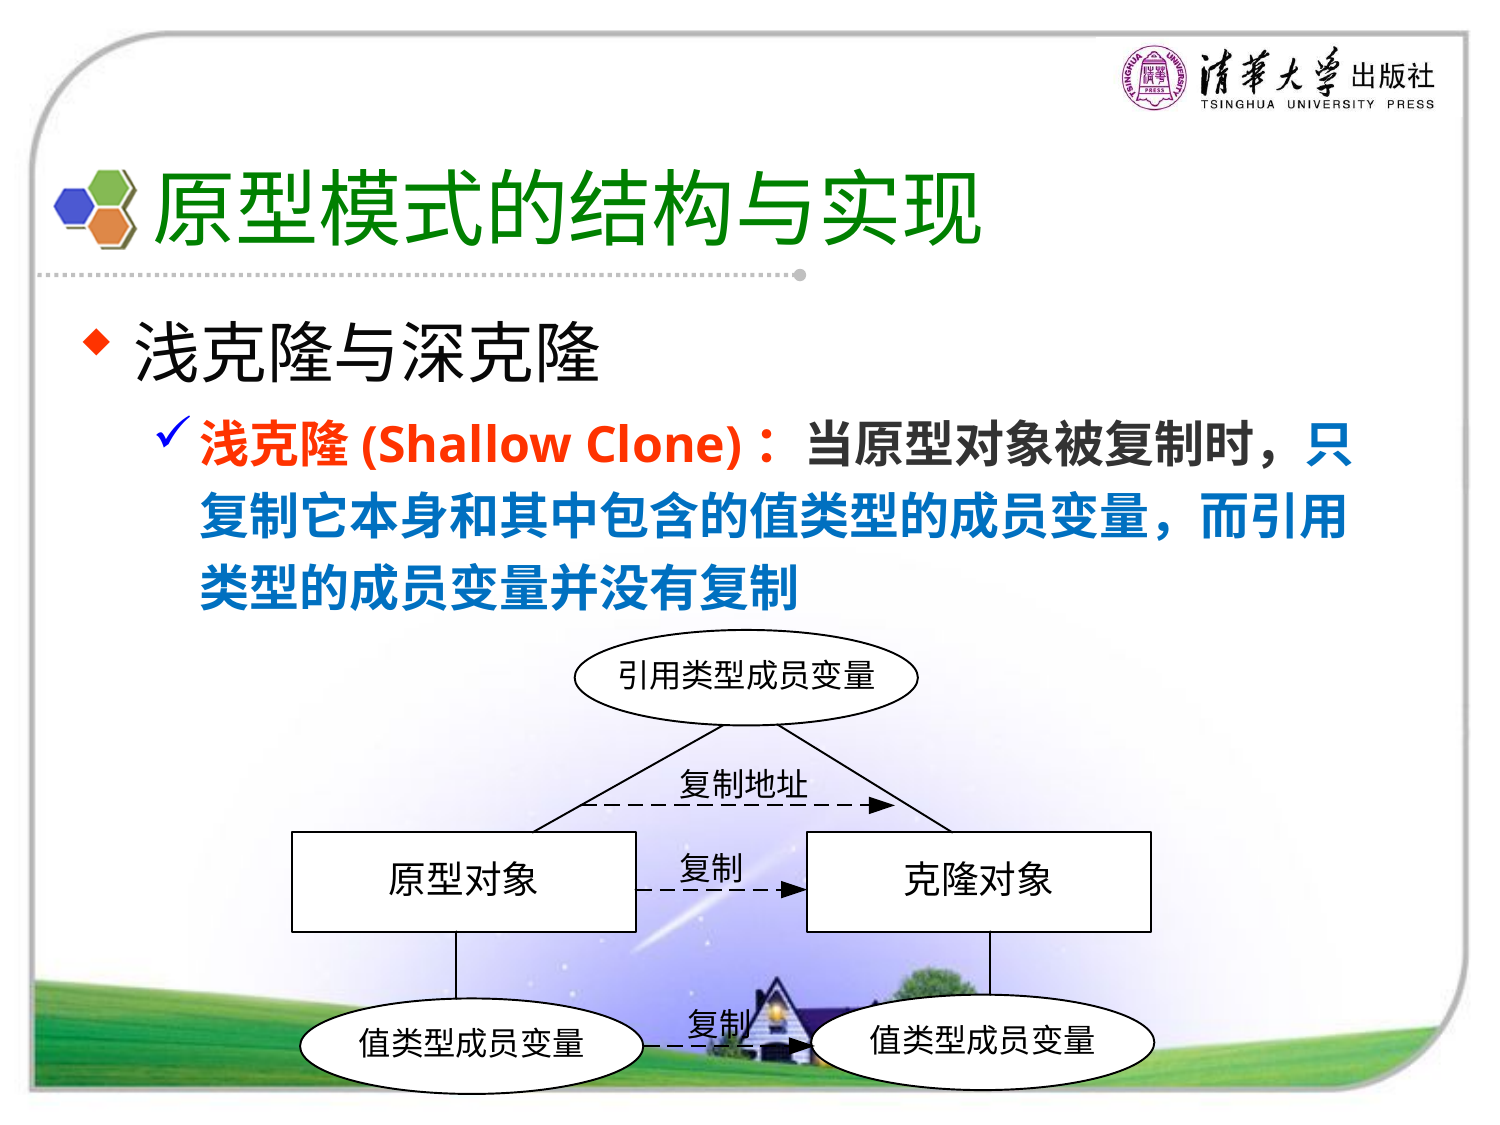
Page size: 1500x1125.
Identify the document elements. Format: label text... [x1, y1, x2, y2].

text_box [0, 0, 1500, 75]
picture [0, 75, 1500, 1125]
list 浅克隆与深克隆 浅克隆(Shallow Clone)：当原型对象被复制时，只复制它本身和其中包含的值类型的成员变量，而引用类型的成员变量并没有复制 [62, 287, 1413, 963]
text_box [287, 624, 1160, 1100]
title 原型模式的结构与实现 [137, 149, 1175, 263]
